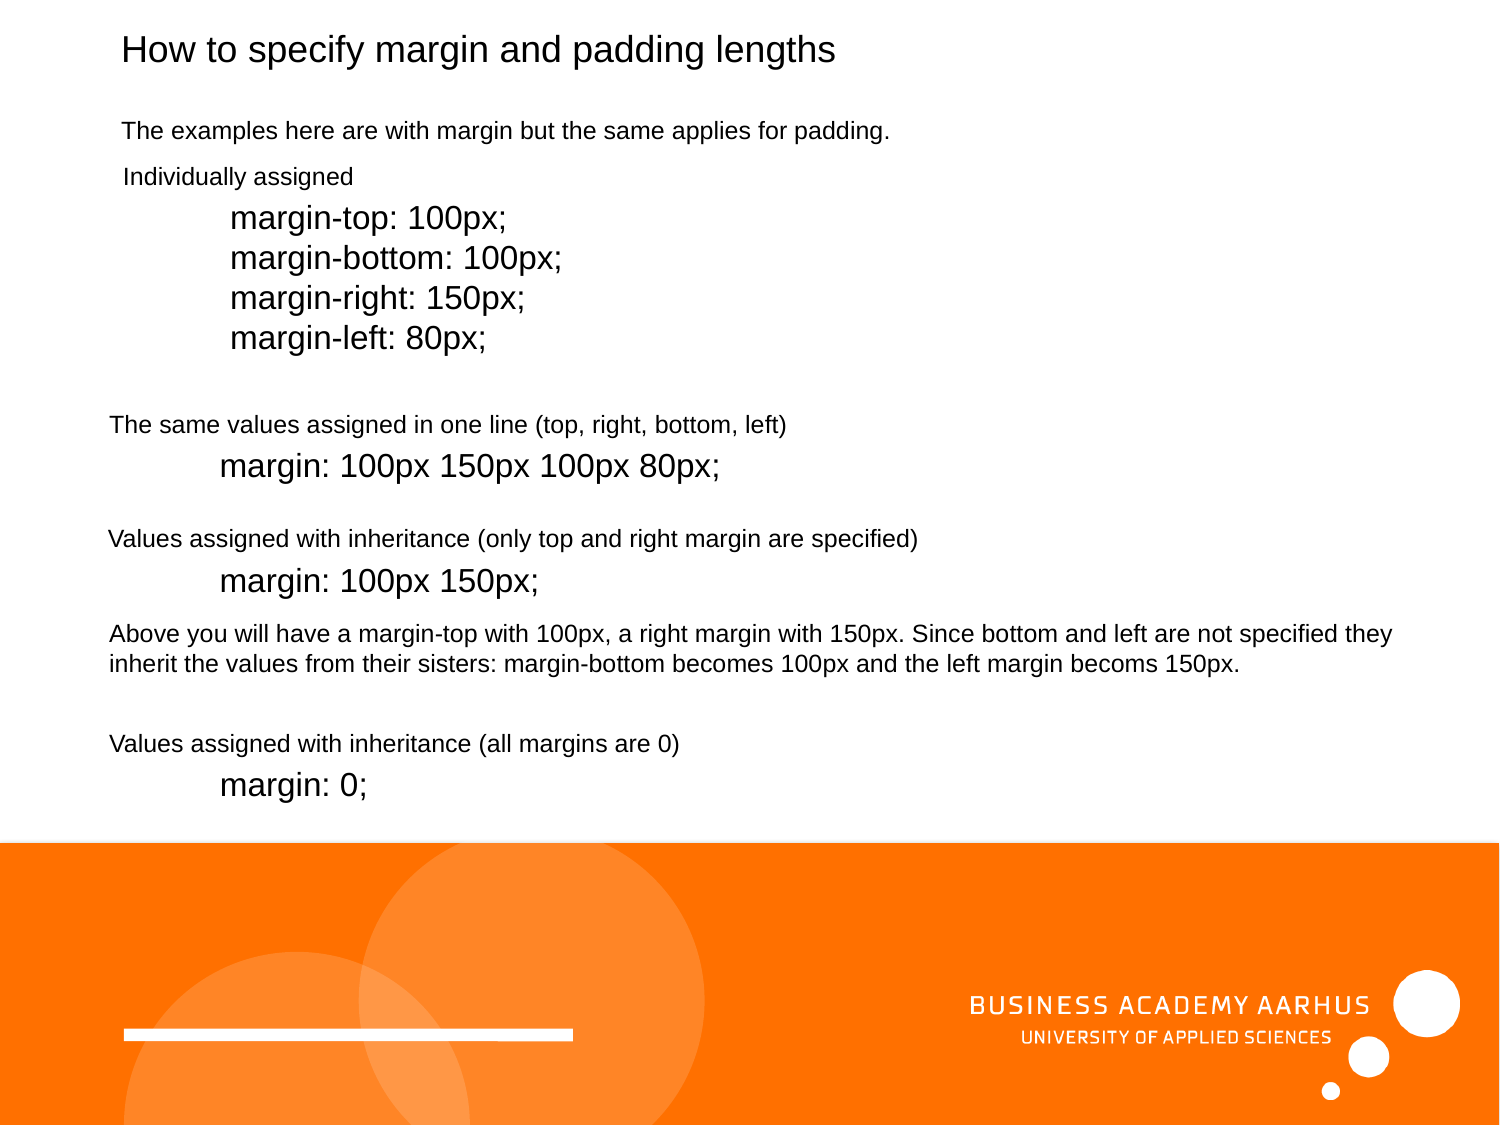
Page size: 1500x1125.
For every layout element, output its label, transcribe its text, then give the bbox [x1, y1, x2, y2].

text_box margin: 100px 150px 100px 80px; [204, 472, 938, 515]
text_box Above you will have a margin-top with 100px, a right margin with 150px. Since bottom and left are not specified they inherit the values from their sisters: margin-bottom becomes 100px and the left margin becoms 150px. [94, 609, 1417, 685]
text_box margin: 100px 150px; [204, 586, 938, 609]
text_box Values assigned with inheritance (all margins are 0) [94, 720, 1252, 791]
picture [971, 970, 1460, 1100]
text_box The same values assigned in one line (top, right, bottom, left) [94, 401, 976, 472]
text_box How to specify margin and padding lengths The examples here are with margin but the same applies for padding. [106, 17, 1228, 144]
text_box Values assigned with inheritance (only top and right margin are specified) [93, 515, 1251, 586]
text_box margin: 0; [205, 791, 555, 808]
text_box Individually assigned [108, 153, 563, 196]
text_box margin-top: 100px; margin-bottom: 100px; margin-right: 150px; margin-left: 80px; [215, 188, 949, 366]
